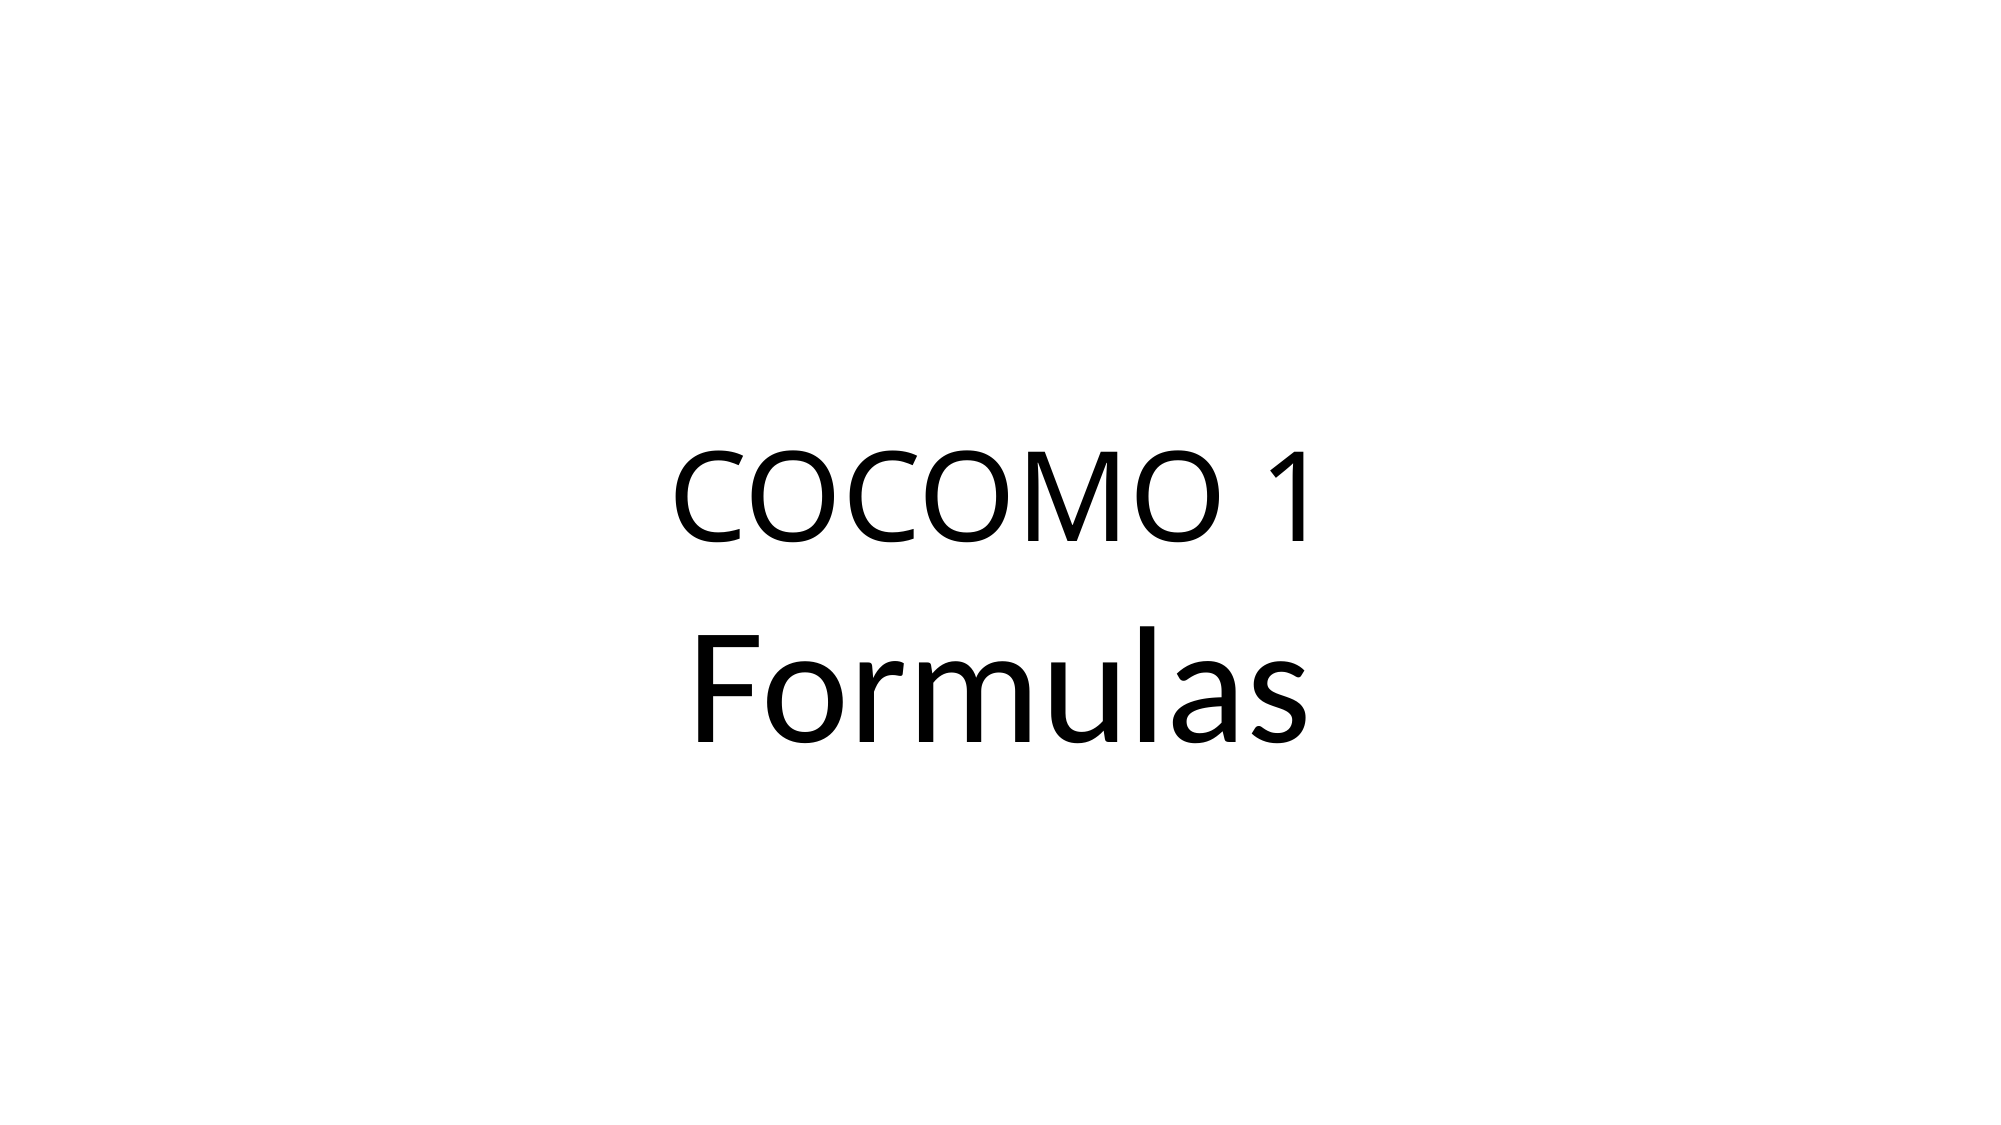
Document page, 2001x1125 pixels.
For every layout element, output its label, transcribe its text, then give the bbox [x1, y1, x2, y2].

title COCOMO 1 [249, 184, 1750, 576]
subtitle Formulas [249, 590, 1750, 863]
